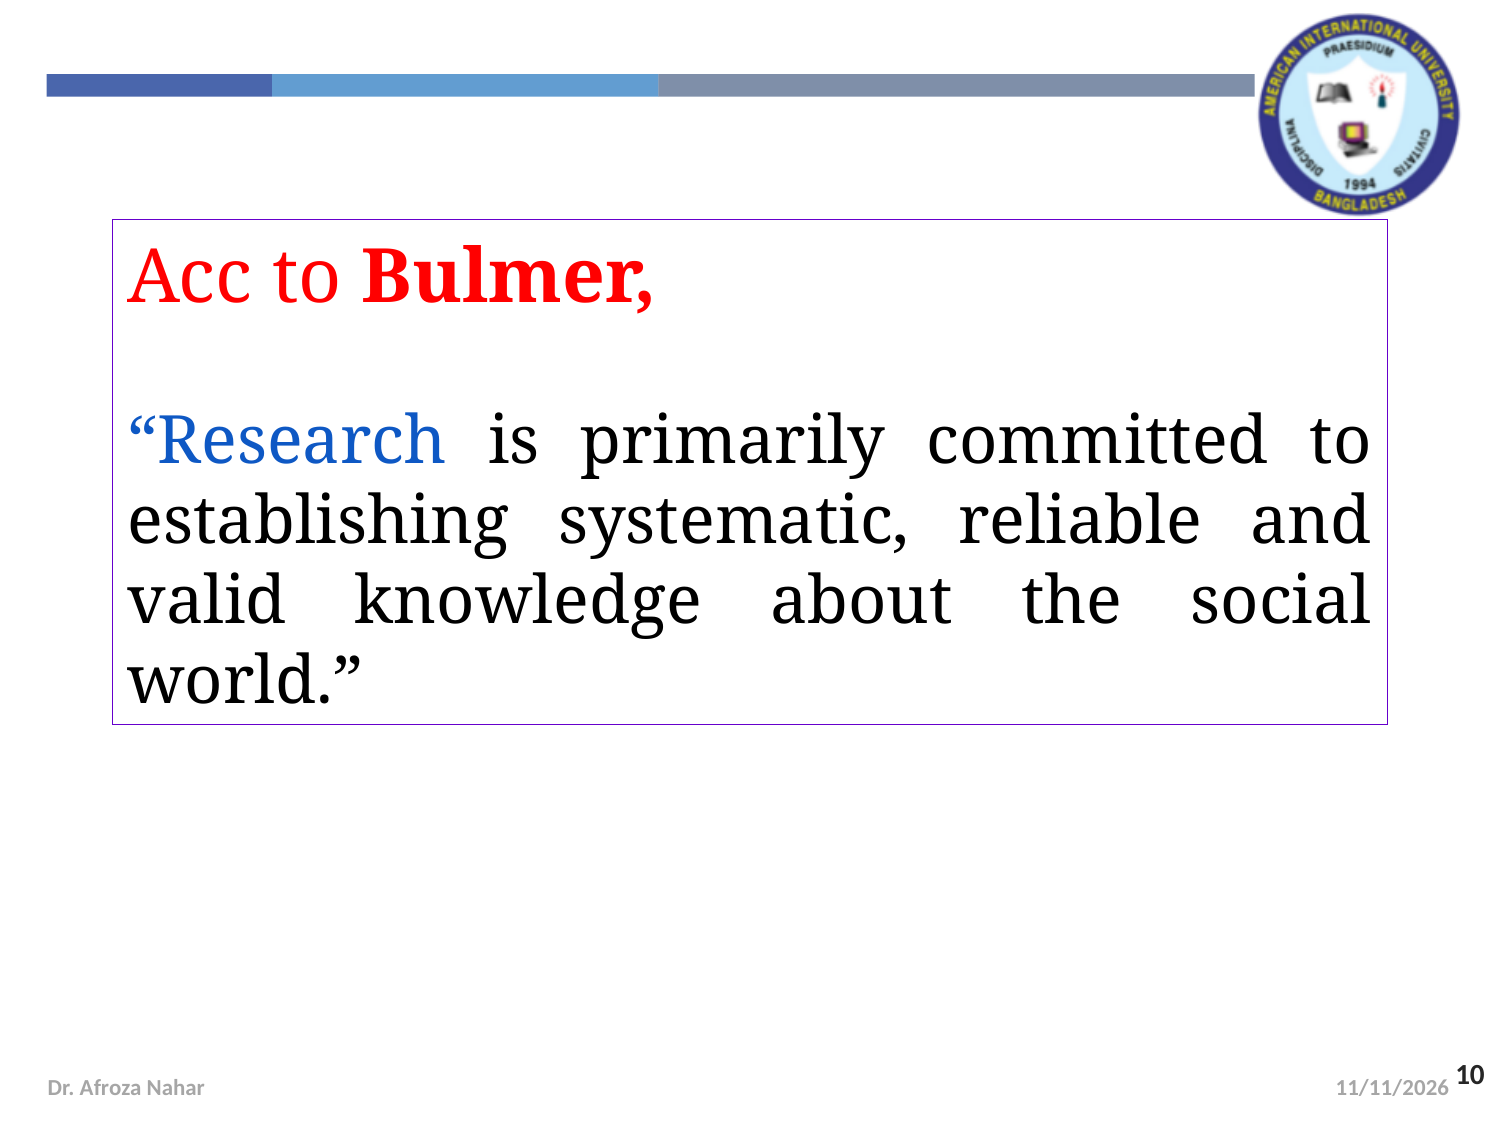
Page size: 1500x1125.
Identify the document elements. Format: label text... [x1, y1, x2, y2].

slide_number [1114, 1055, 1465, 1116]
text_box Acc to Bulmer, “Research is primarily committed to establishing systematic, reliable and valid knowledge about the social world.” [112, 219, 1388, 725]
slide_number 10 [1149, 1042, 1500, 1103]
footer Dr. Afroza Nahar [32, 1055, 1038, 1116]
picture [1254, 9, 1465, 221]
